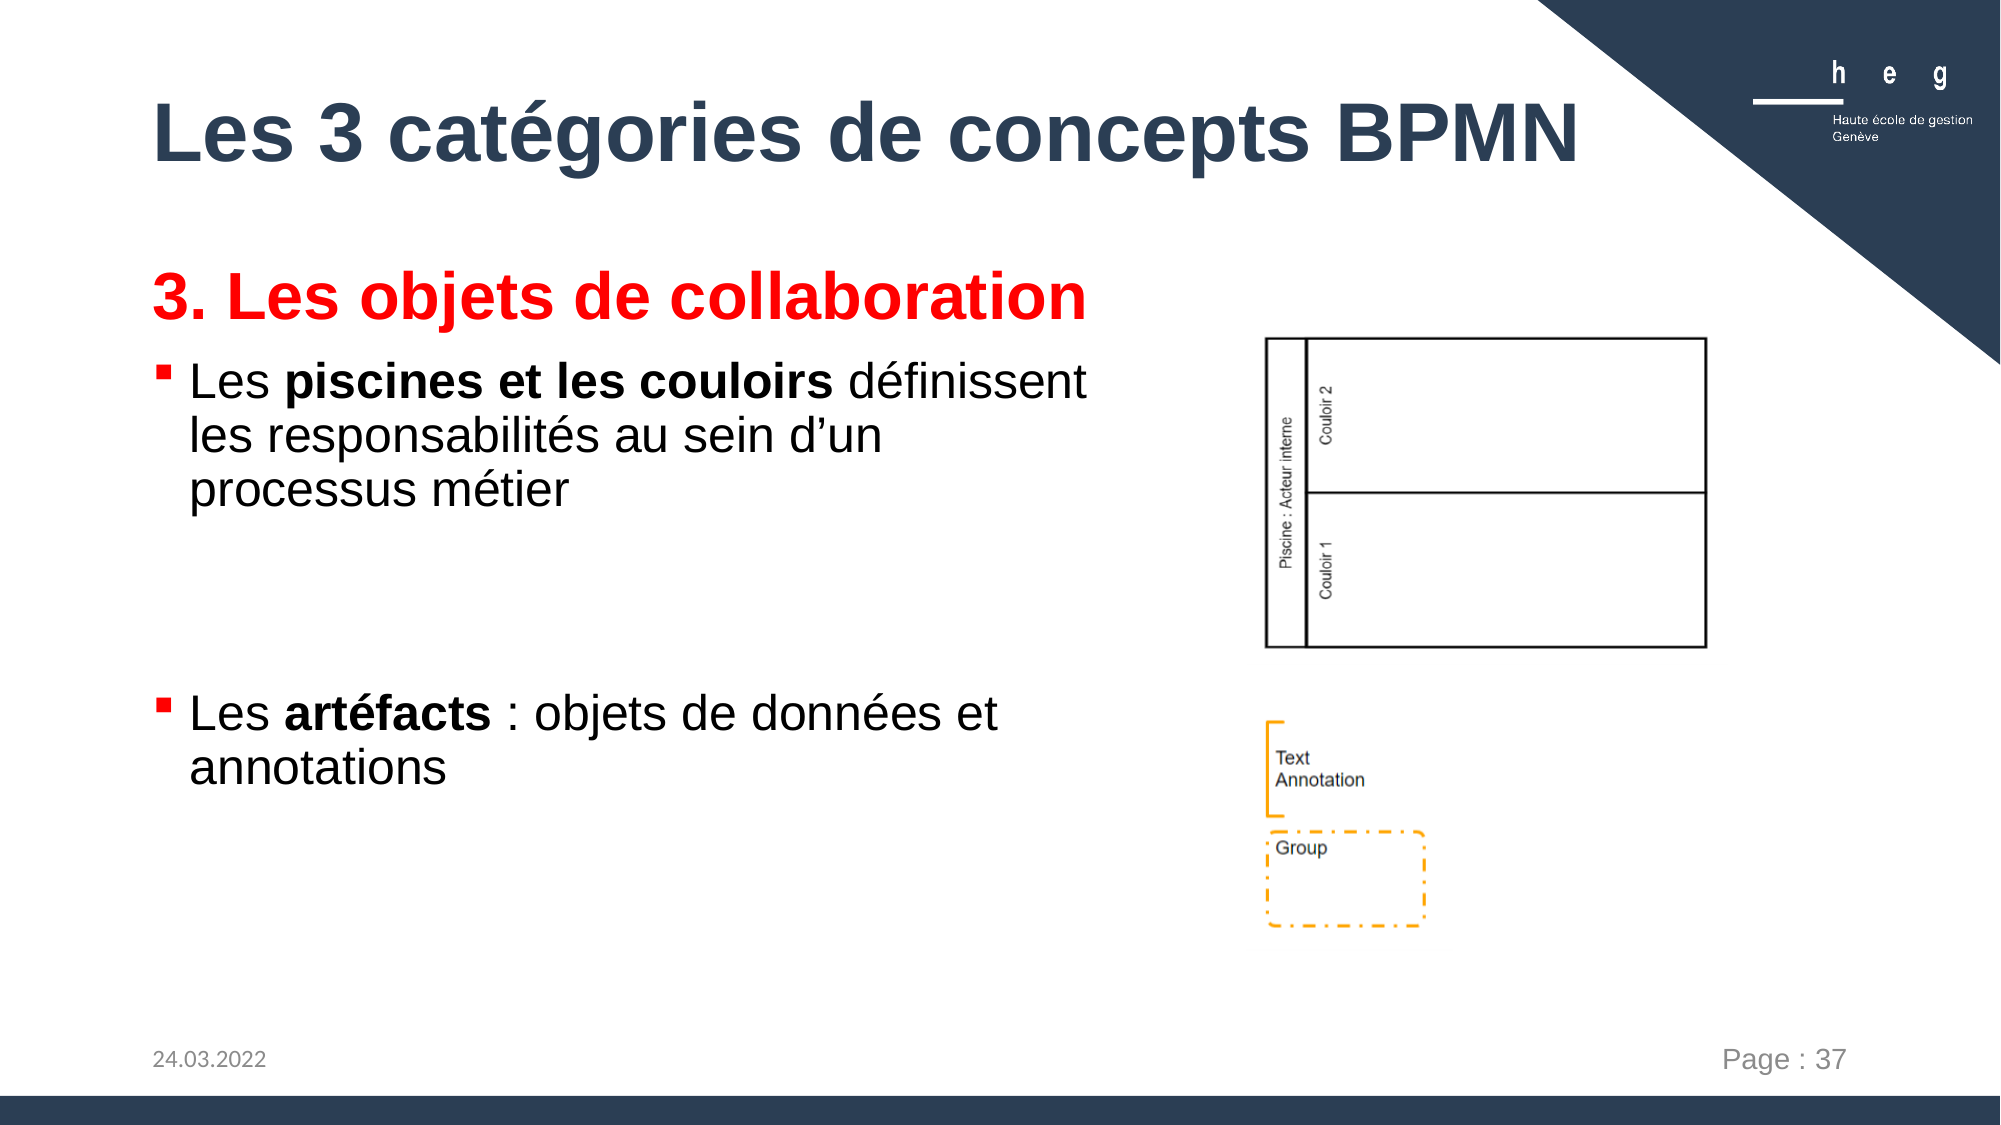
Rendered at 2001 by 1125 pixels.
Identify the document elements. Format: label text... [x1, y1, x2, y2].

picture [1246, 697, 1454, 951]
picture [1753, 60, 1972, 141]
title Les 3 catégories de concepts BPMN [137, 52, 1679, 217]
slide_number Page : 37 [1412, 1027, 1863, 1088]
picture [1246, 321, 1728, 665]
list 3. Les objets de collaboration Les piscines et les couloirs définissent les responsabilités au sein d’un processus métier Les artéfacts : objets de données et annotations [137, 254, 1125, 1058]
